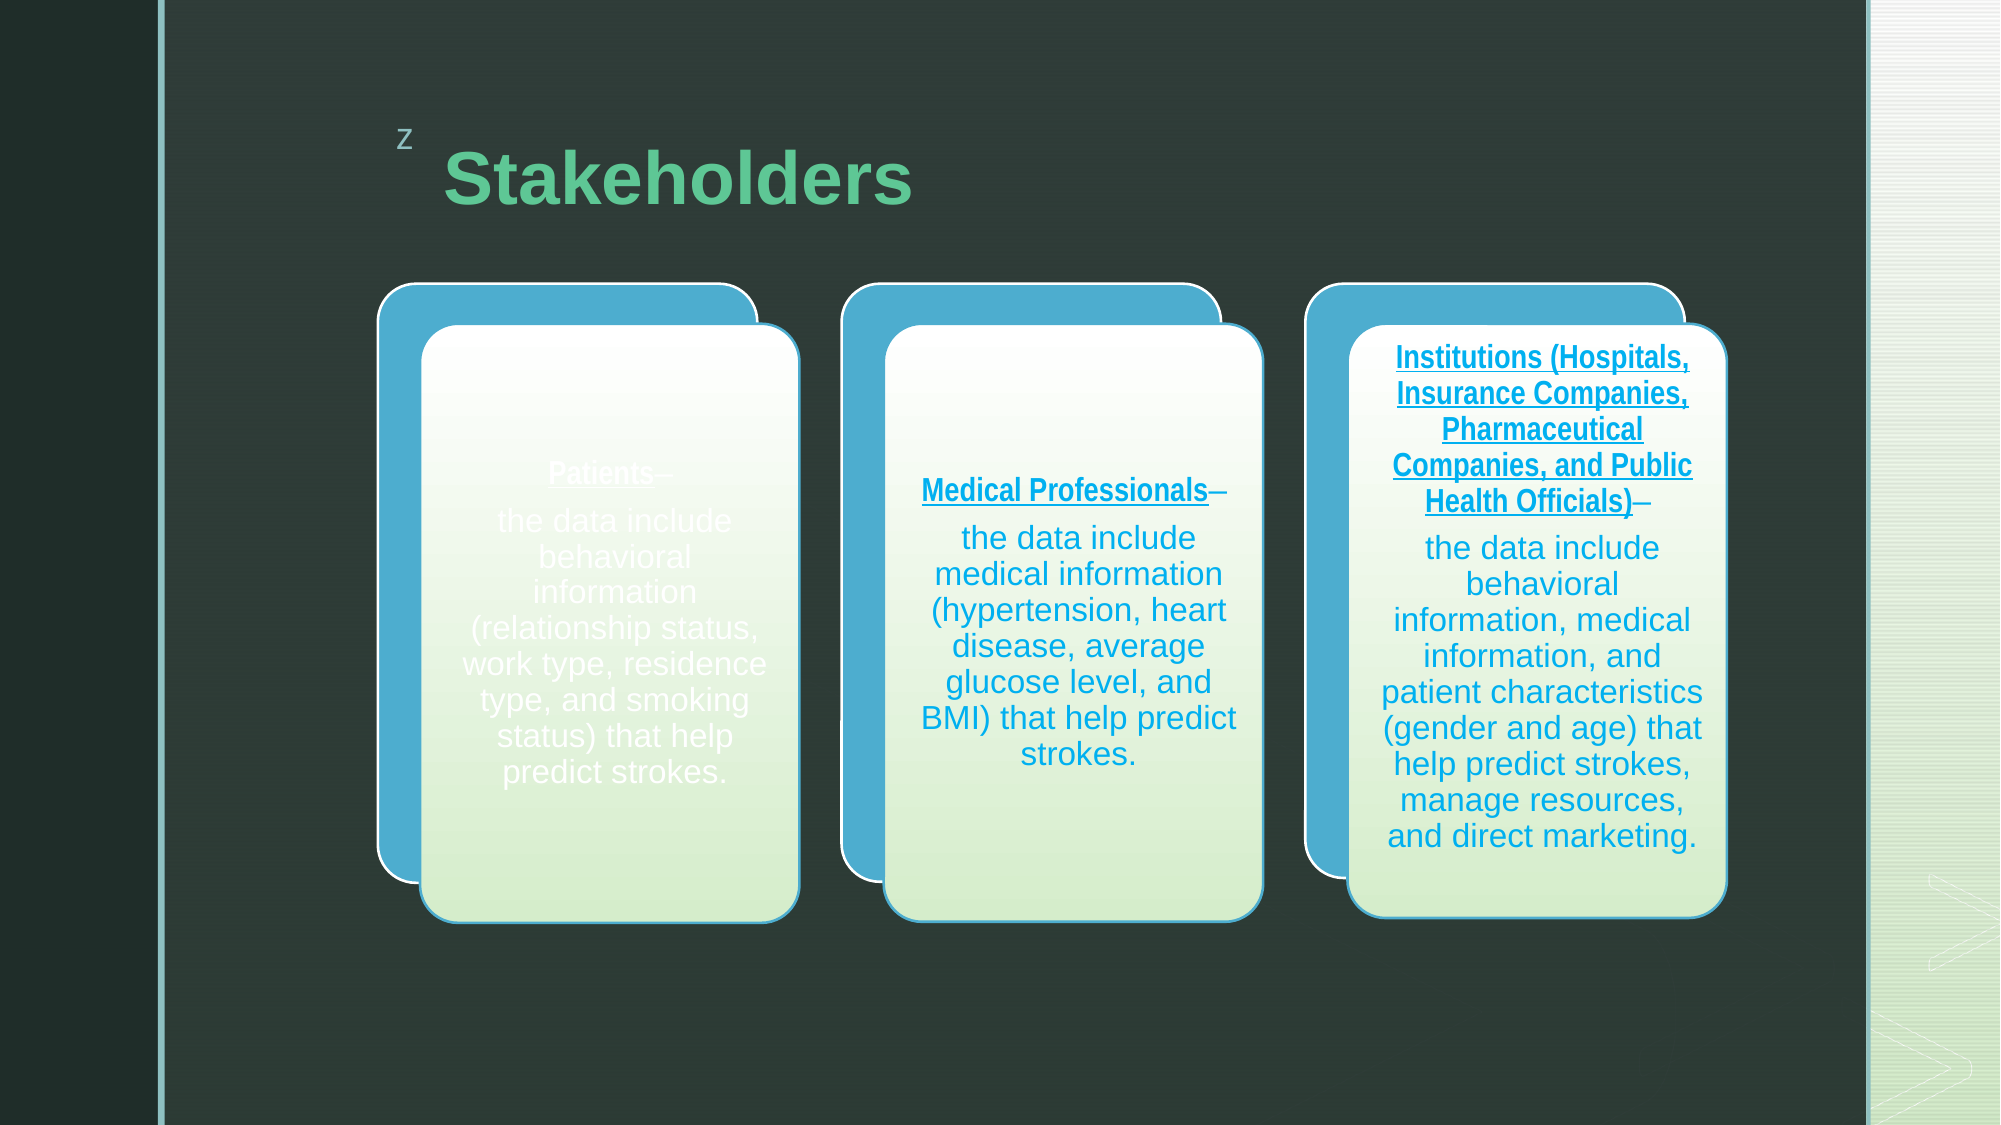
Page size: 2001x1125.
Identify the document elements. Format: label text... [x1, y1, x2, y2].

picture [1871, 0, 2000, 1125]
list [377, 265, 1728, 941]
title Stakeholders [428, 132, 1734, 310]
